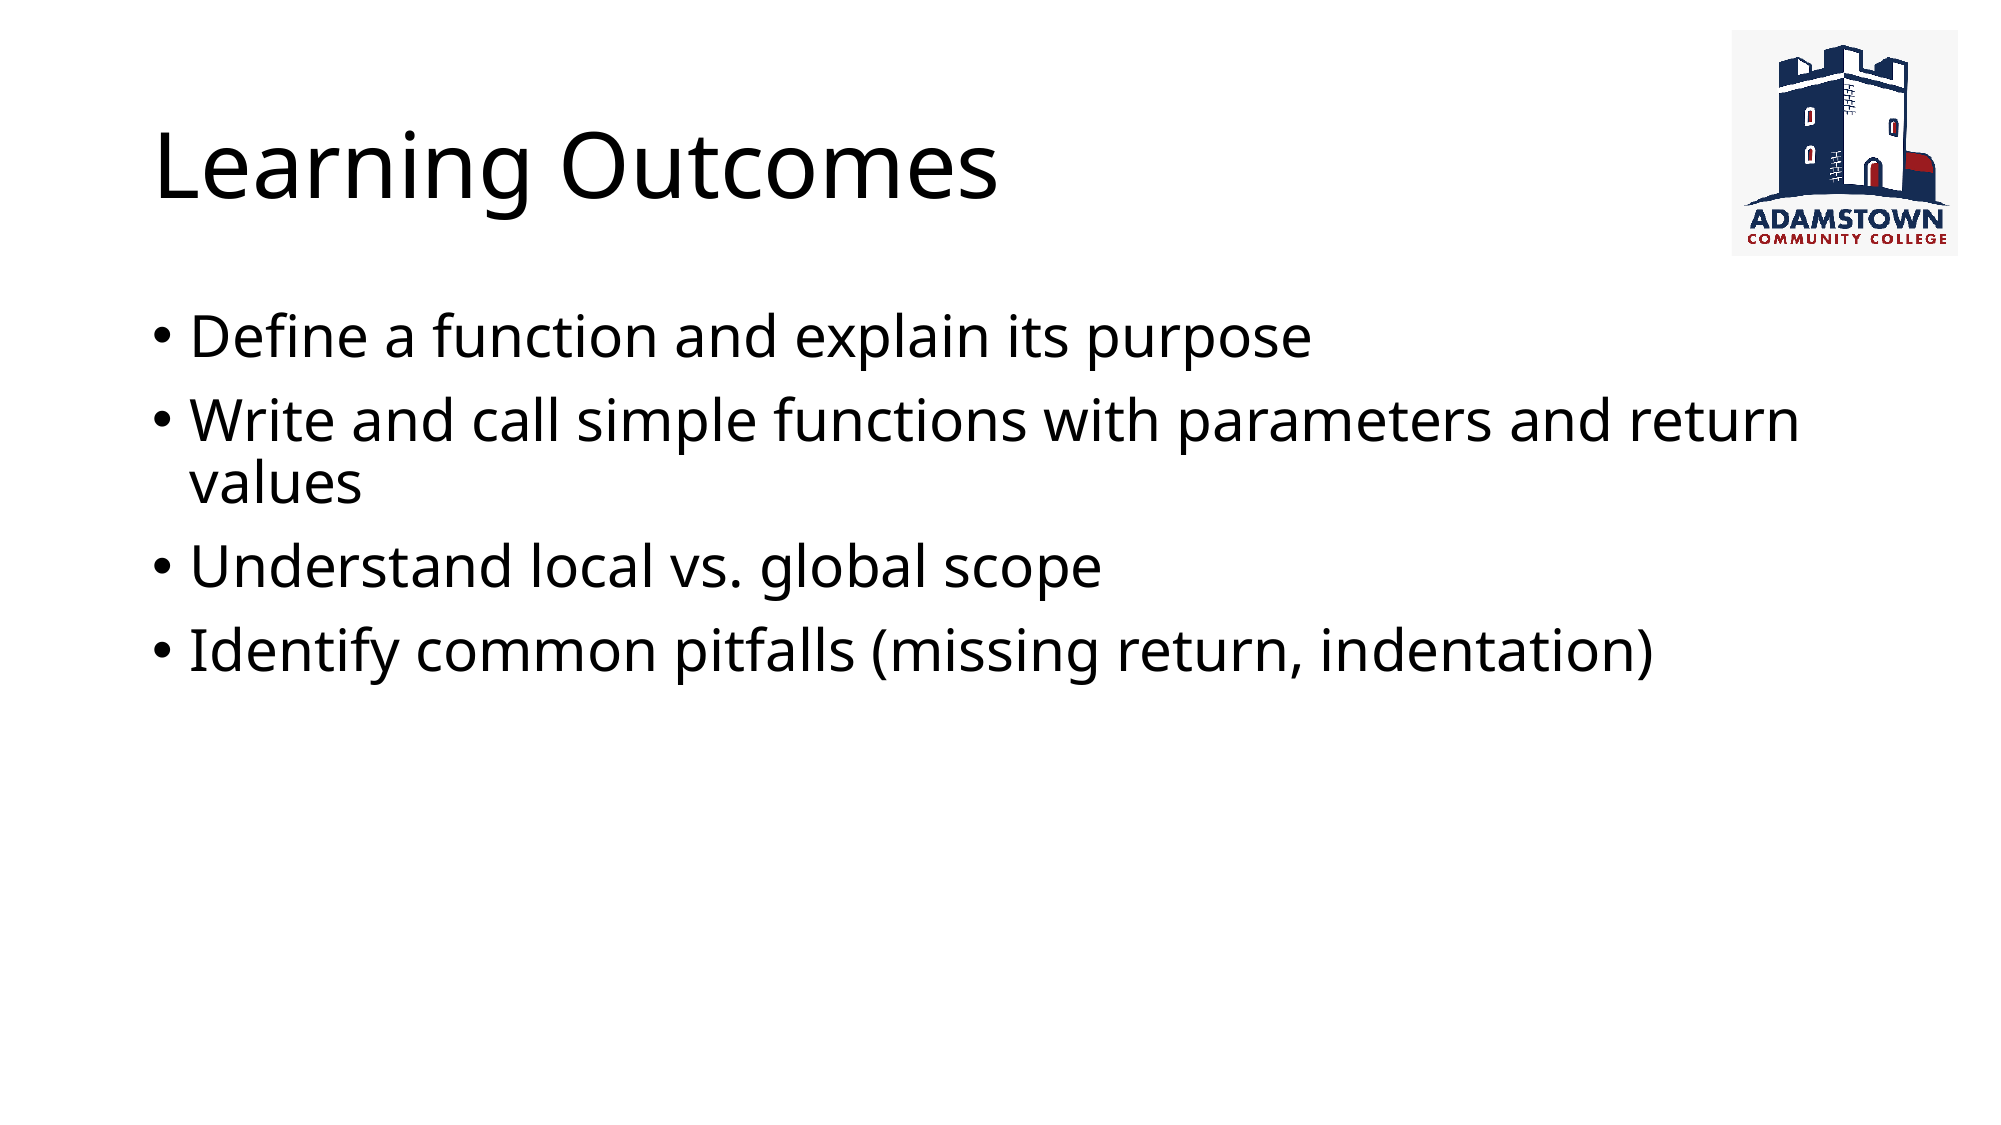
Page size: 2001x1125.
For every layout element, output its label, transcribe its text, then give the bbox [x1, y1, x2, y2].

title Learning Outcomes [137, 59, 1863, 278]
list Define a function and explain its purpose Write and call simple functions with parameters and return values Understand local vs. global scope Identify common pitfalls (missing return, indentation) [137, 299, 1863, 1014]
picture [1731, 30, 1958, 256]
